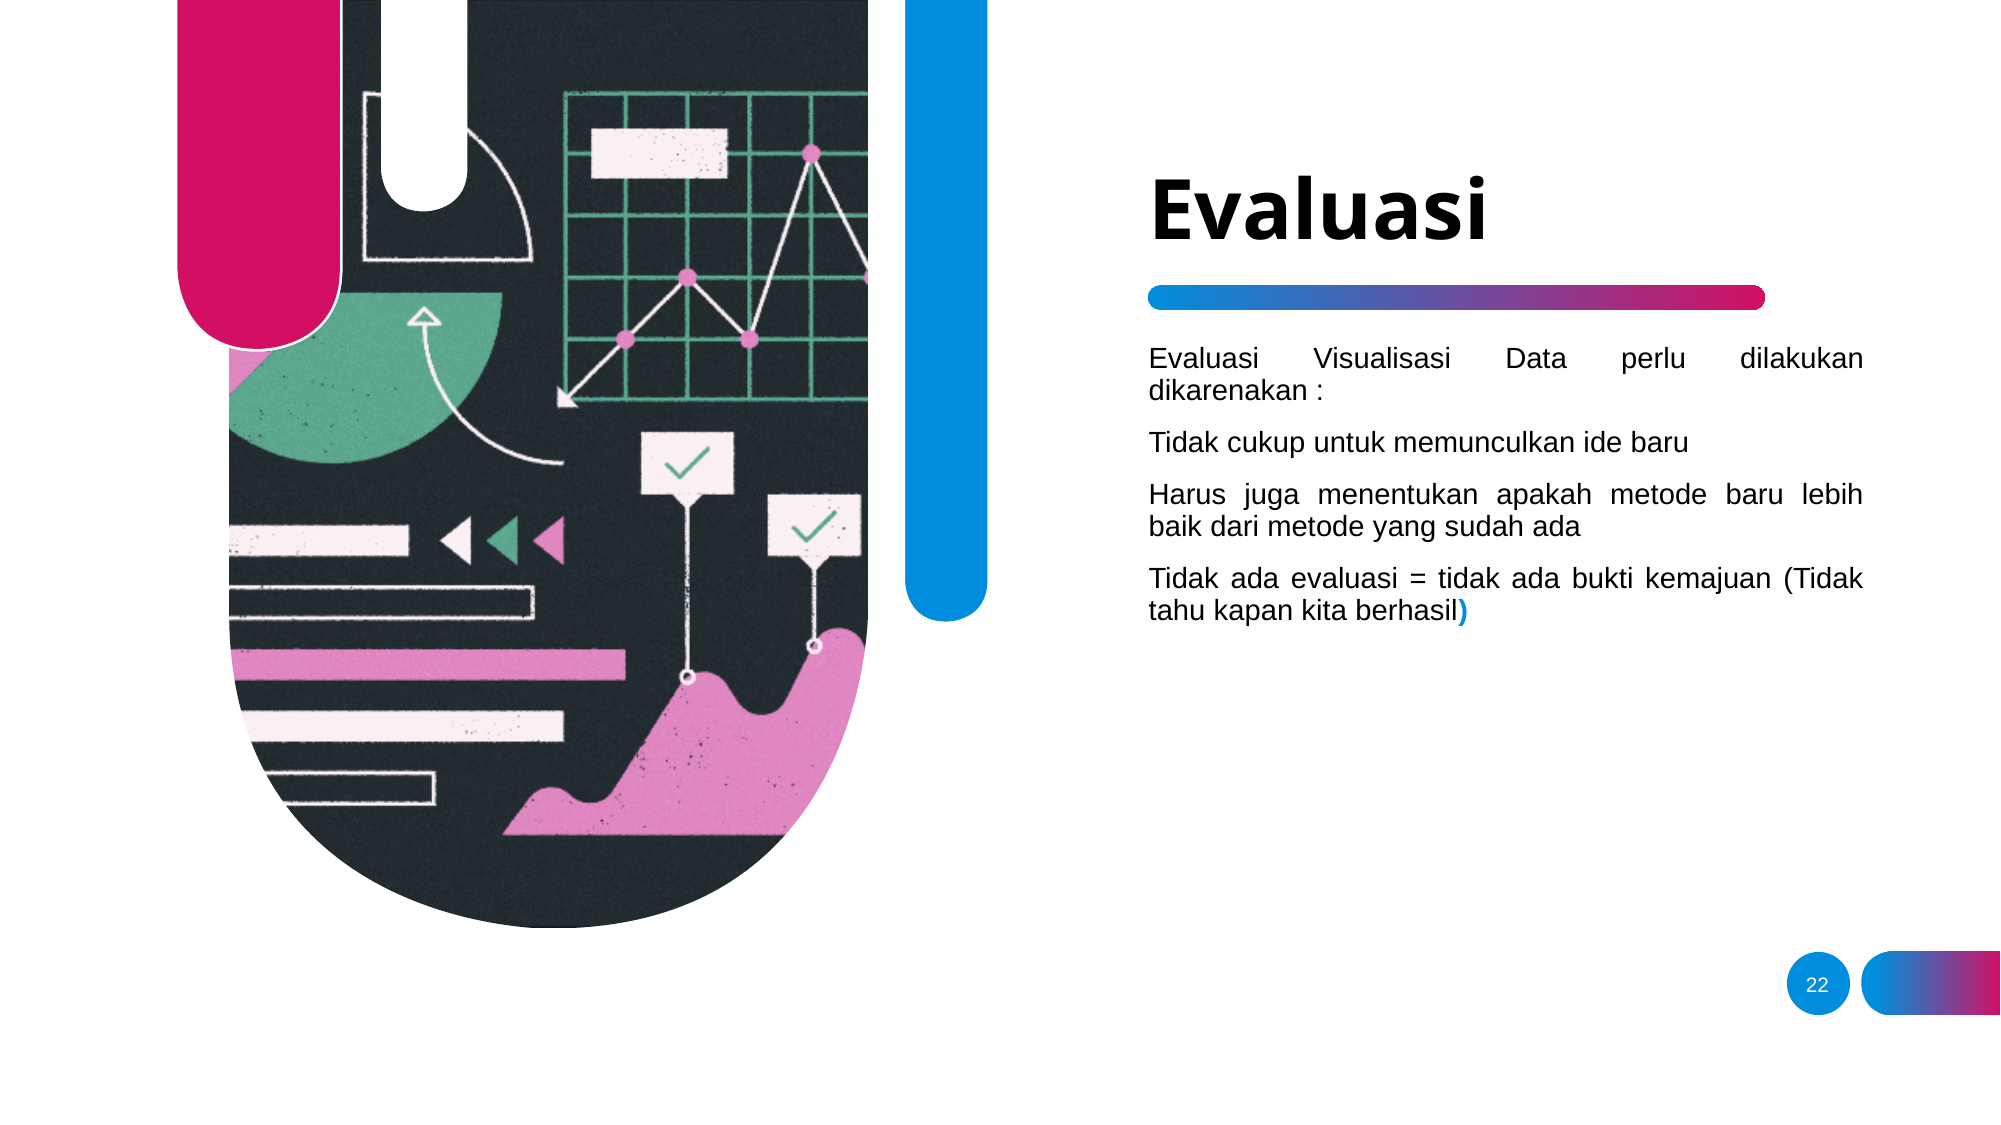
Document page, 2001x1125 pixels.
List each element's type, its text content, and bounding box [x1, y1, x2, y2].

picture [229, 0, 869, 928]
slide_number 22 [1772, 954, 1863, 1015]
list Evaluasi Visualisasi Data perlu dilakukan dikarenakan : Tidak cukup untuk memunculkan ide baru Harus juga menentukan apakah metode baru lebih baik dari metode yang sudah ada Tidak ada evaluasi = tidak ada bukti kemajuan (Tidak tahu kapan kita berhasil) [1133, 336, 1880, 442]
title Evaluasi [1133, 148, 1873, 278]
